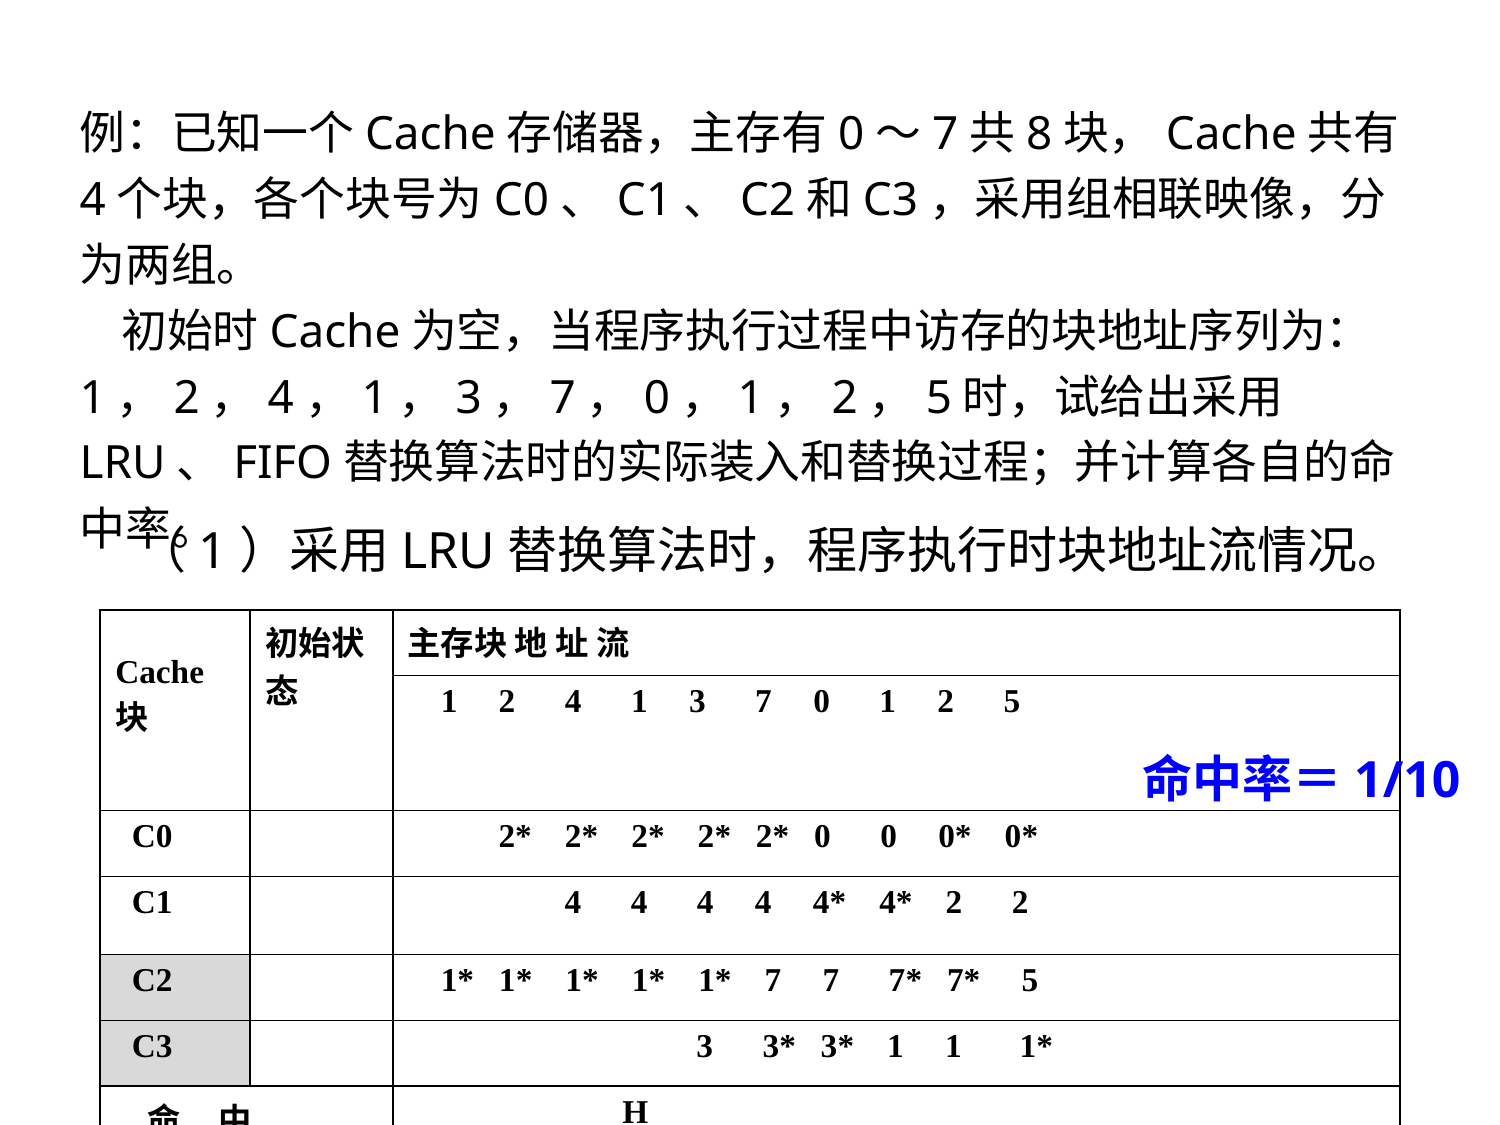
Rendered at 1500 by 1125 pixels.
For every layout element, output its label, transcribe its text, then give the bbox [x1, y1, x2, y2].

table_cell [251, 1021, 392, 1085]
table_cell C2 [101, 955, 249, 1020]
text_box （1）采用LRU替换算法时，程序执行时块地址流情况。 [84, 510, 1385, 586]
slide_number [1074, 1042, 1425, 1103]
table_cell 2* 2* 2* 2* 2* 0 0 0* 0* [394, 811, 1399, 876]
text_box 命中率＝1/10 [1127, 740, 1489, 815]
table_header Cache块 [101, 611, 249, 810]
table_cell [251, 811, 392, 876]
table_cell H [394, 1087, 1399, 1125]
table_cell 命 中 [101, 1087, 392, 1125]
table_cell [251, 955, 392, 1020]
table_cell 4 4 4 4 4* 4* 2 2 [394, 877, 1399, 954]
table_cell 1* 1* 1* 1* 1* 7 7 7* 7* 5 [394, 955, 1399, 1020]
table_cell 1 2 4 1 3 7 0 1 2 5 [394, 676, 1399, 810]
table_cell C1 [101, 877, 249, 954]
table_header 主存块 地 址 流 [394, 611, 1399, 675]
table_cell [251, 877, 392, 954]
table_cell 3 3* 3* 1 1 1* [394, 1021, 1399, 1085]
text_box 例：已知一个Cache存储器，主存有0～7共8块，Cache共有4个块，各个块号为C0、C1、C2和C3，采用组相联映像，分为两组。 初始时Cache为空，当程序执行过程中访存的块地址序列为： 1，2，4，1，3，7，0，1，2，5时，试给出采用LRU、FIFO替换算法时的实际装入和替换过程；并计算各自的命中率。 [64, 84, 1448, 562]
table_cell C3 [101, 1021, 249, 1085]
table_cell C0 [101, 811, 249, 876]
table_header 初始状态 [251, 611, 392, 810]
